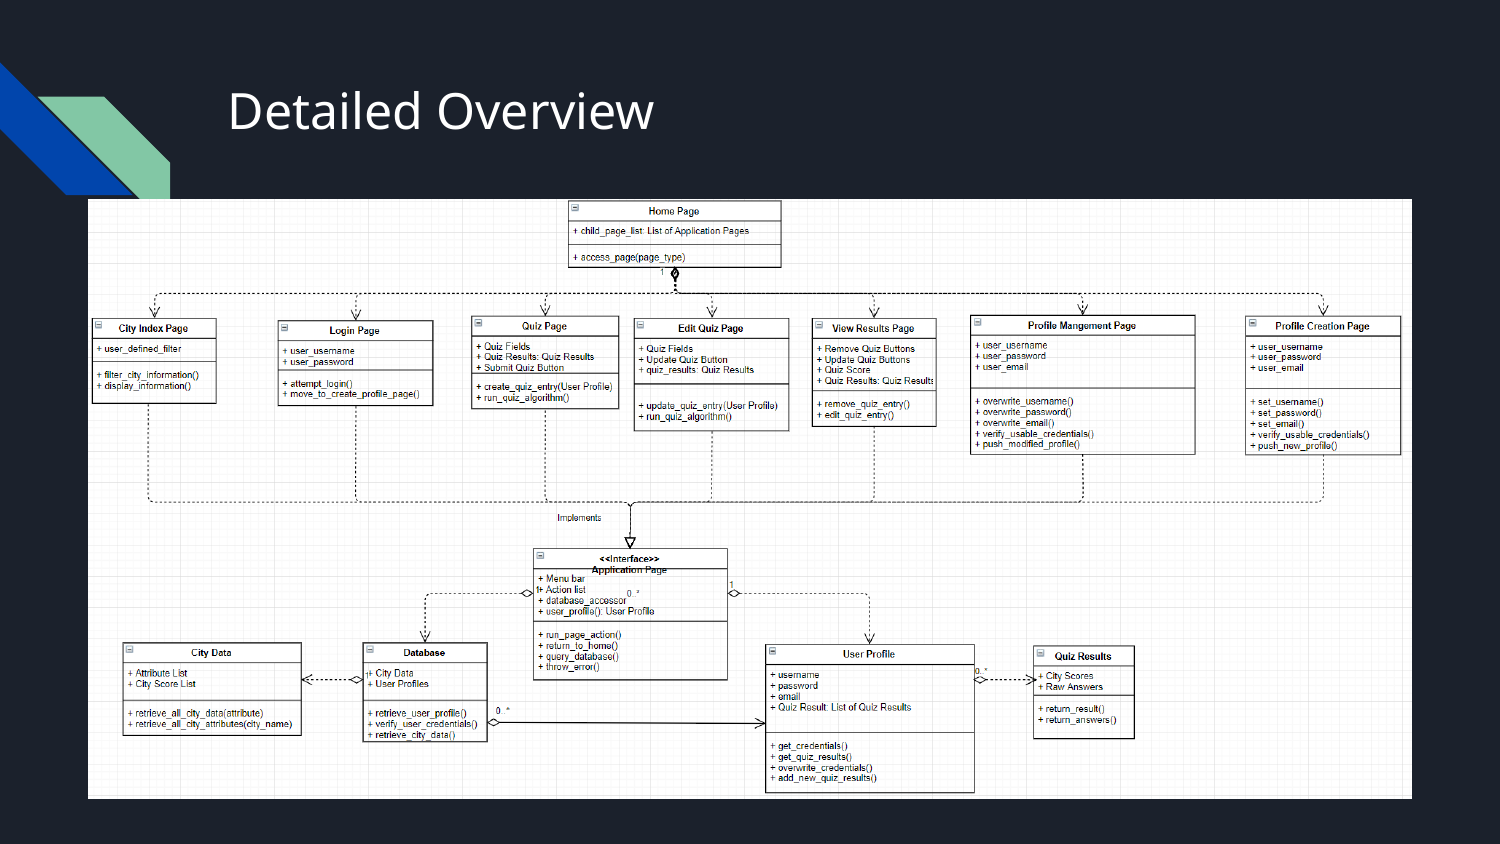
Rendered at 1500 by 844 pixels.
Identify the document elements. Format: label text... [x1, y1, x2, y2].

picture [87, 198, 1412, 799]
title Detailed Overview [212, 64, 1368, 197]
